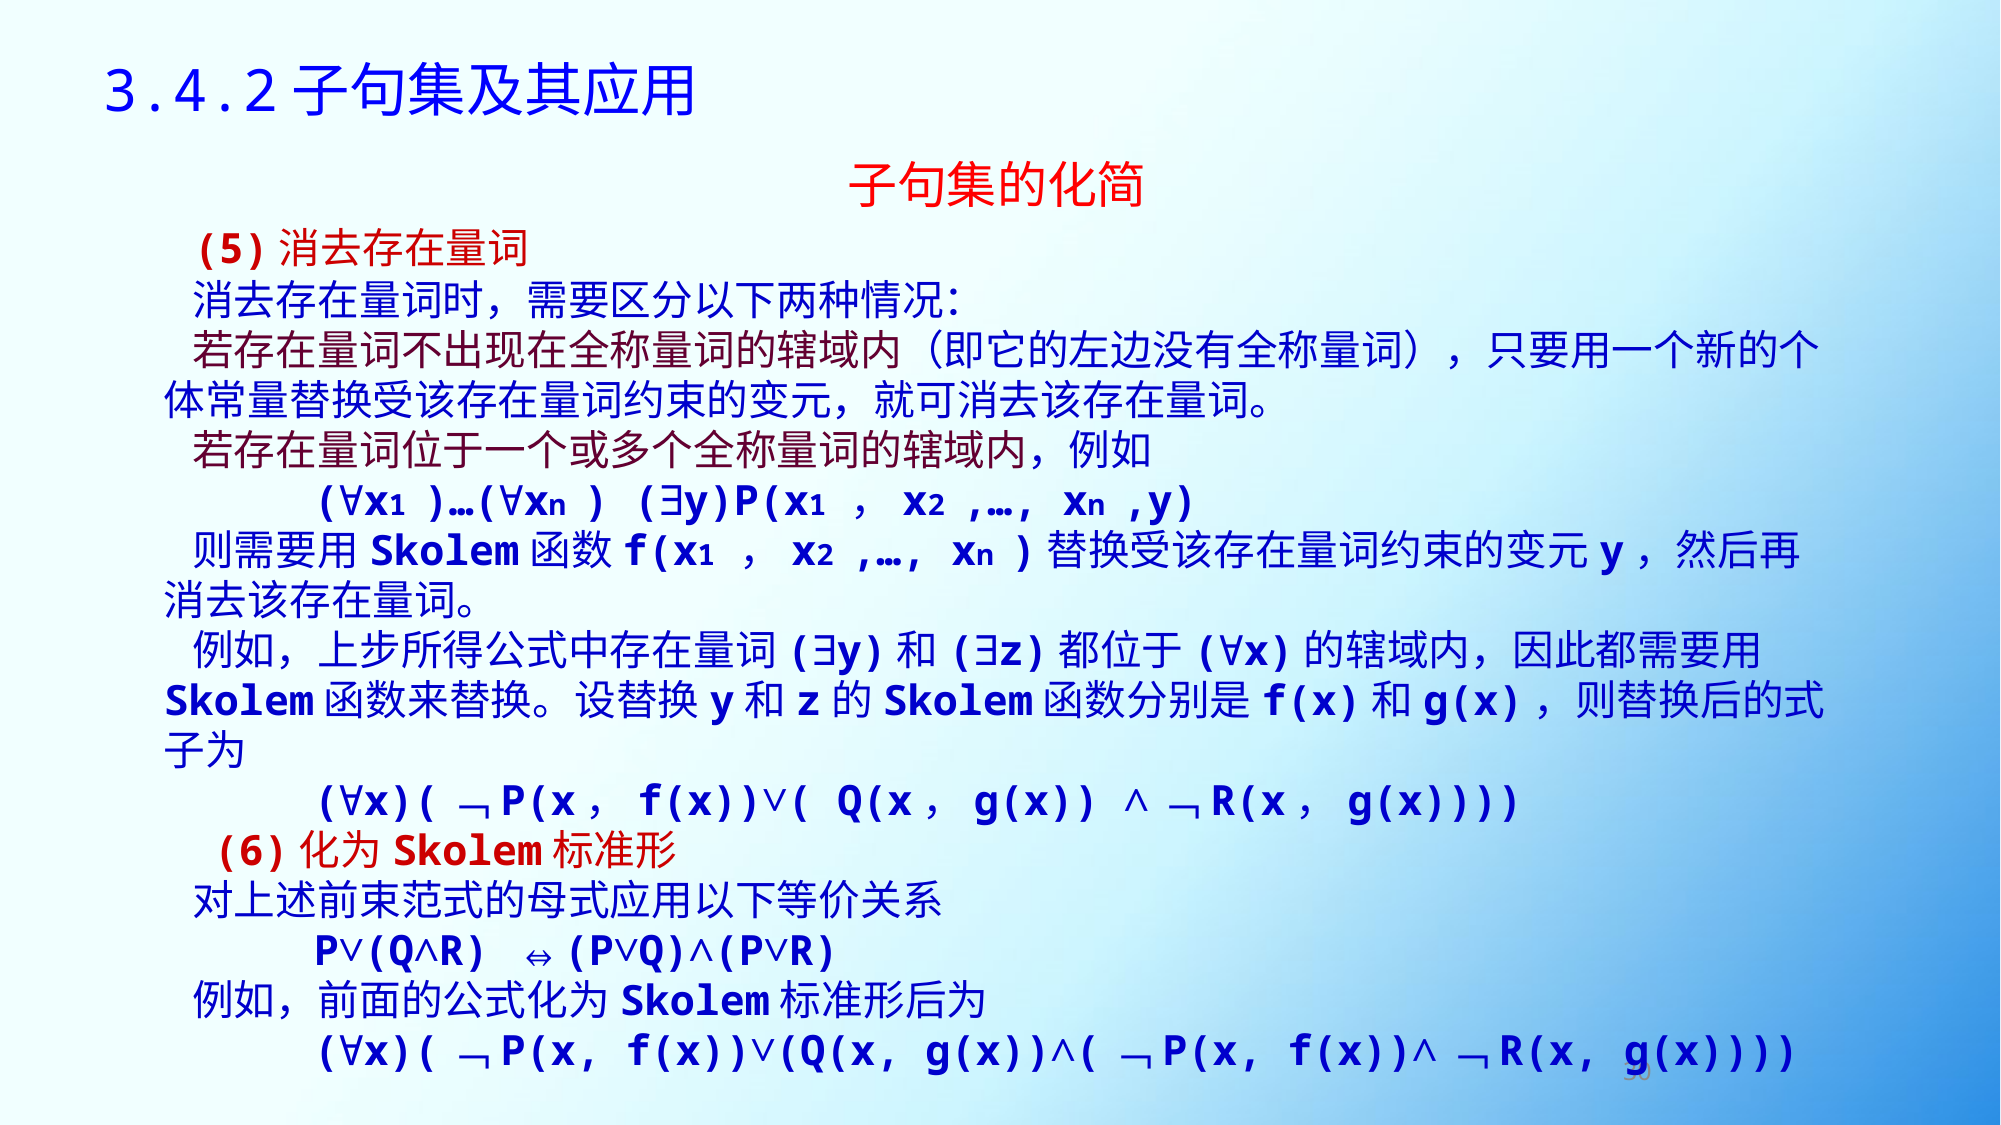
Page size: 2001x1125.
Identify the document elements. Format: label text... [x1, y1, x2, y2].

slide_number 30 [1412, 1042, 1863, 1103]
picture [0, 0, 2001, 1125]
title 3.4.2子句集及其应用 [87, 39, 1438, 147]
text_box 子句集的化简 (5)消去存在量词 消去存在量词时，需要区分以下两种情况： 若存在量词不出现在全称量词的辖域内（即它的左边没有全称量词），只要用一个新的个体常量替换受该存在量词约束的变元，就可消去该存在量词。 若存在量词位于一个或多个全称量词的辖域内，例如 (∀x1 )…(∀xn ) (∃y)P(x1 ，x2 ,…, xn ,y) 则需要用Skolem函数f(x1 ，x2 ,…, xn )替换受该存在量词约束的变元y，然后再消去该存在量词。 例如，上步所得公式中存在量词(∃y)和(∃z)都位于(∀x)的辖域内，因此都需要用Skolem函数来替换。设替换y和z的Skolem函数分别是f(x)和g(x)，则替换后的式子为 (∀x)(﹁P(x，f(x))∨( Q(x，g(x)) ∧﹁R(x，g(x)))) (6)化为Skolem标准形 对上述前束范式的母式应用以下等价关系 P∨(Q∧R) ⇔(P∨Q)∧(P∨R) 例如，前面的公式化为Skolem标准形后为 (∀x)(﹁P(x, f(x))∨(Q(x, g(x))∧(﹁P(x, f(x))∧﹁R(x, g(x)))) [149, 146, 1851, 1082]
